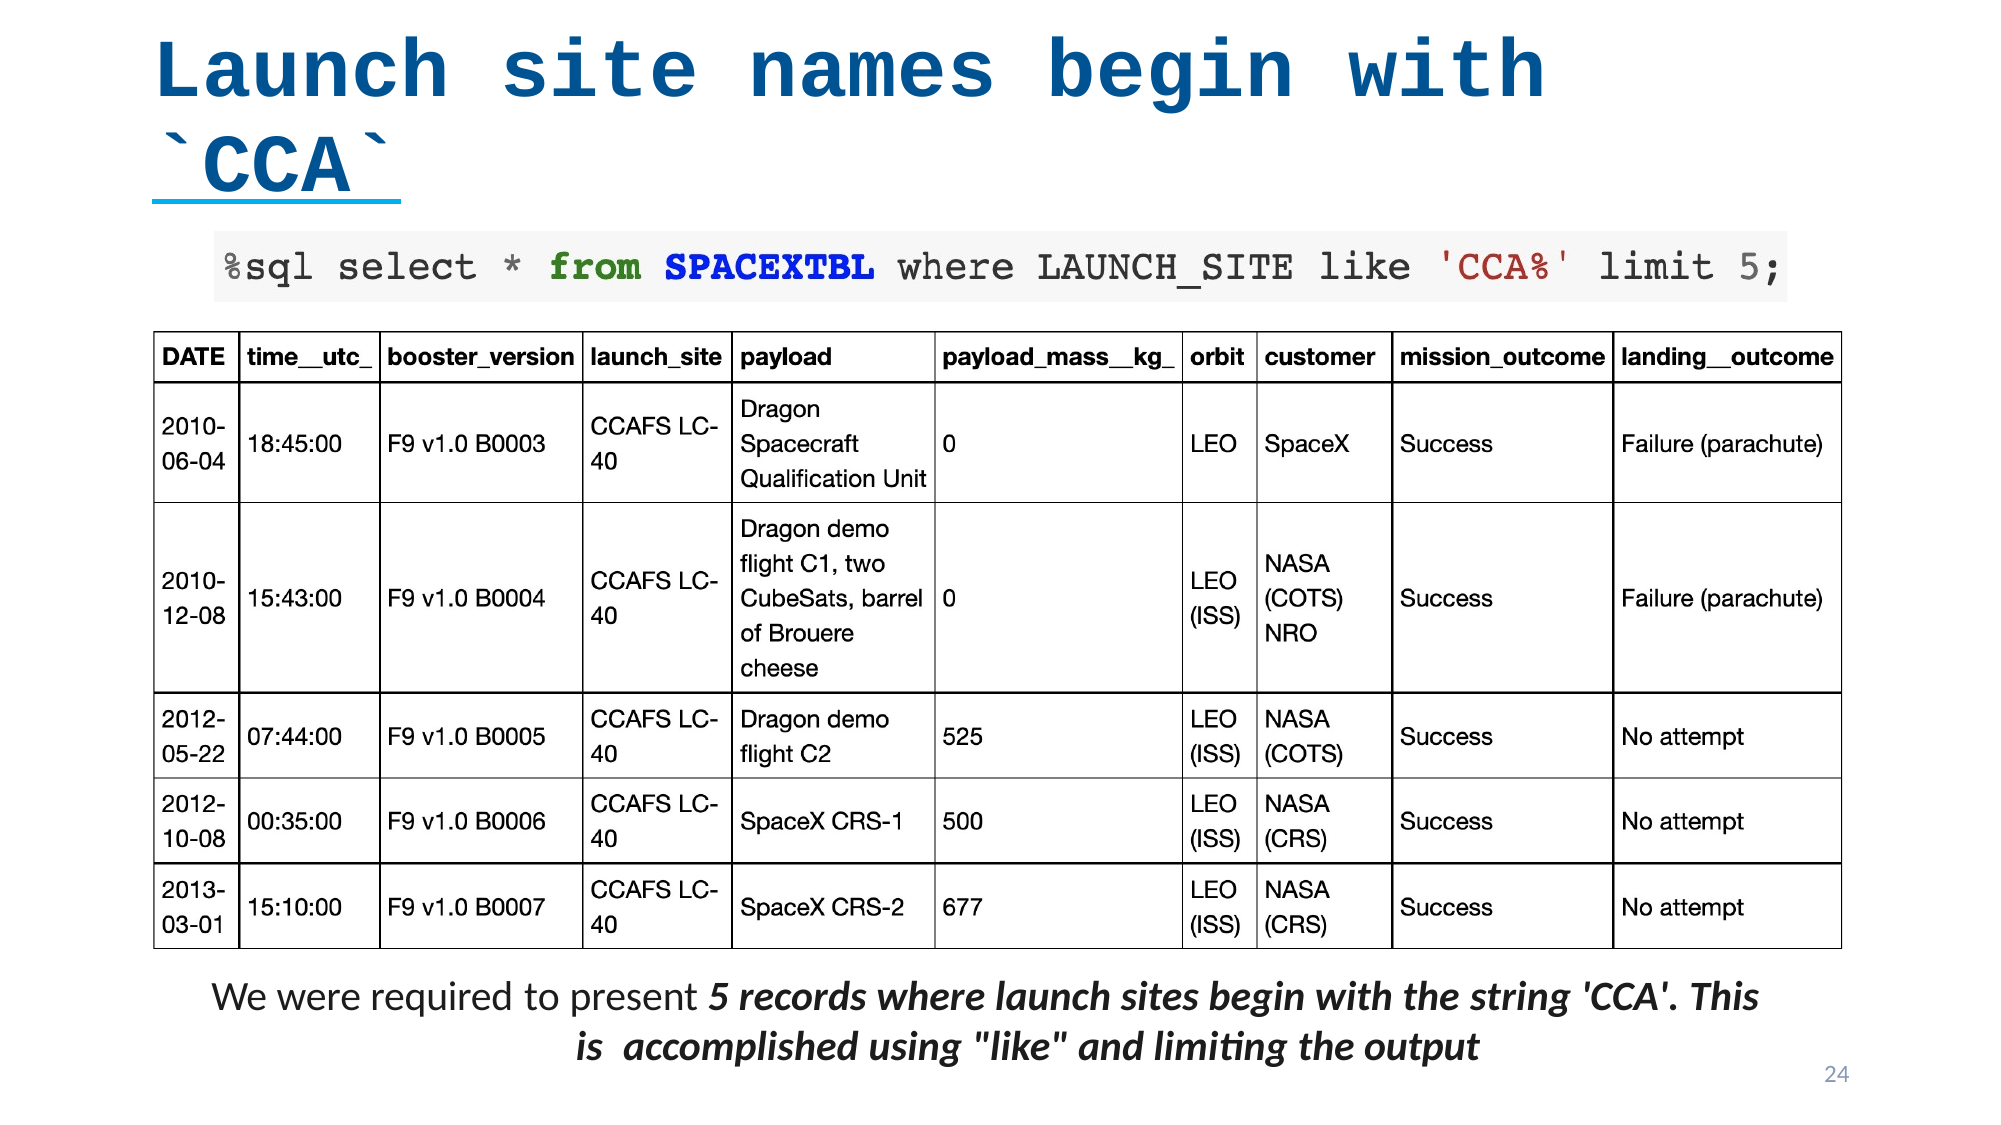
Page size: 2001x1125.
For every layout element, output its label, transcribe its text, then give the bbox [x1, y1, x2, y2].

title Launch site names begin with `CCA` [134, 15, 1866, 303]
text_box We were required to present 5 records where launch sites begin with the string 'CCA'. This is accomplished using "like" and limiting the output [209, 966, 1789, 1069]
text_box [153, 331, 1843, 949]
text_box [214, 231, 1788, 302]
slide_number 24 [1817, 1061, 1856, 1125]
